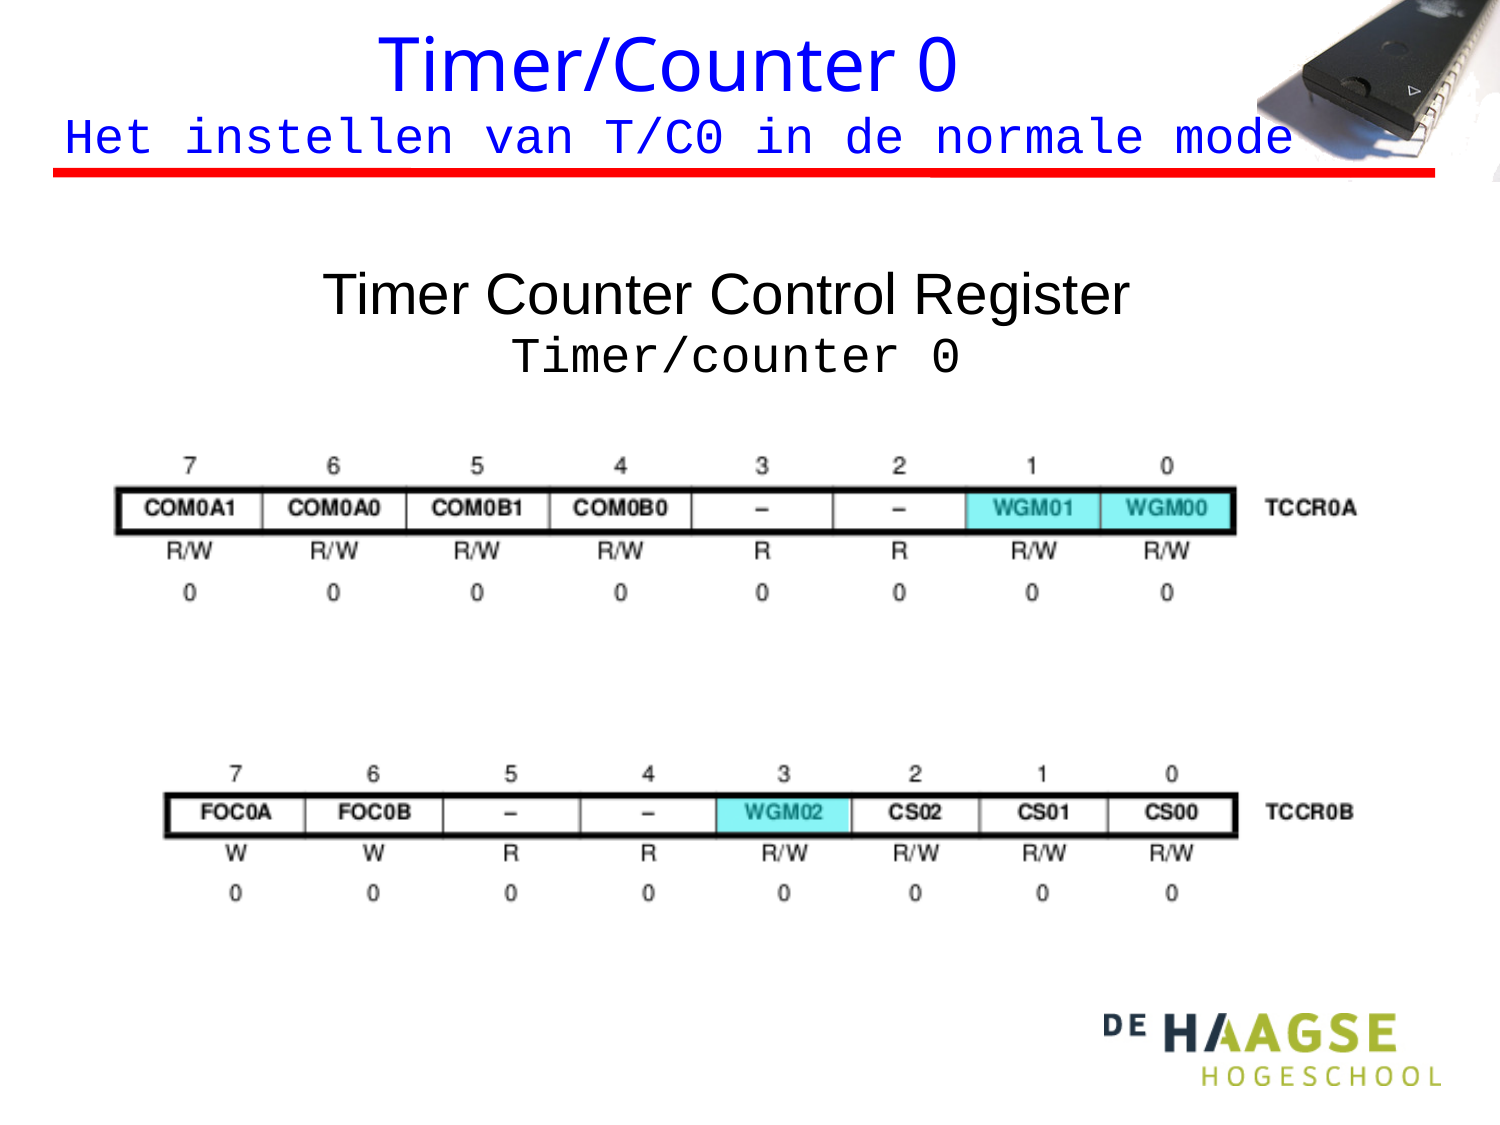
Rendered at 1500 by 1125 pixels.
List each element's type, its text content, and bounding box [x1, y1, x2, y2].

picture [1104, 1013, 1441, 1086]
picture [1257, 0, 1500, 182]
title Timer/Counter 0 Het instellen van T/C0 in de normale mode [41, 19, 1317, 185]
picture [159, 751, 1360, 917]
text_box Timer Counter Control Register Timer/counter 0 [183, 255, 1289, 391]
picture [111, 444, 1371, 610]
